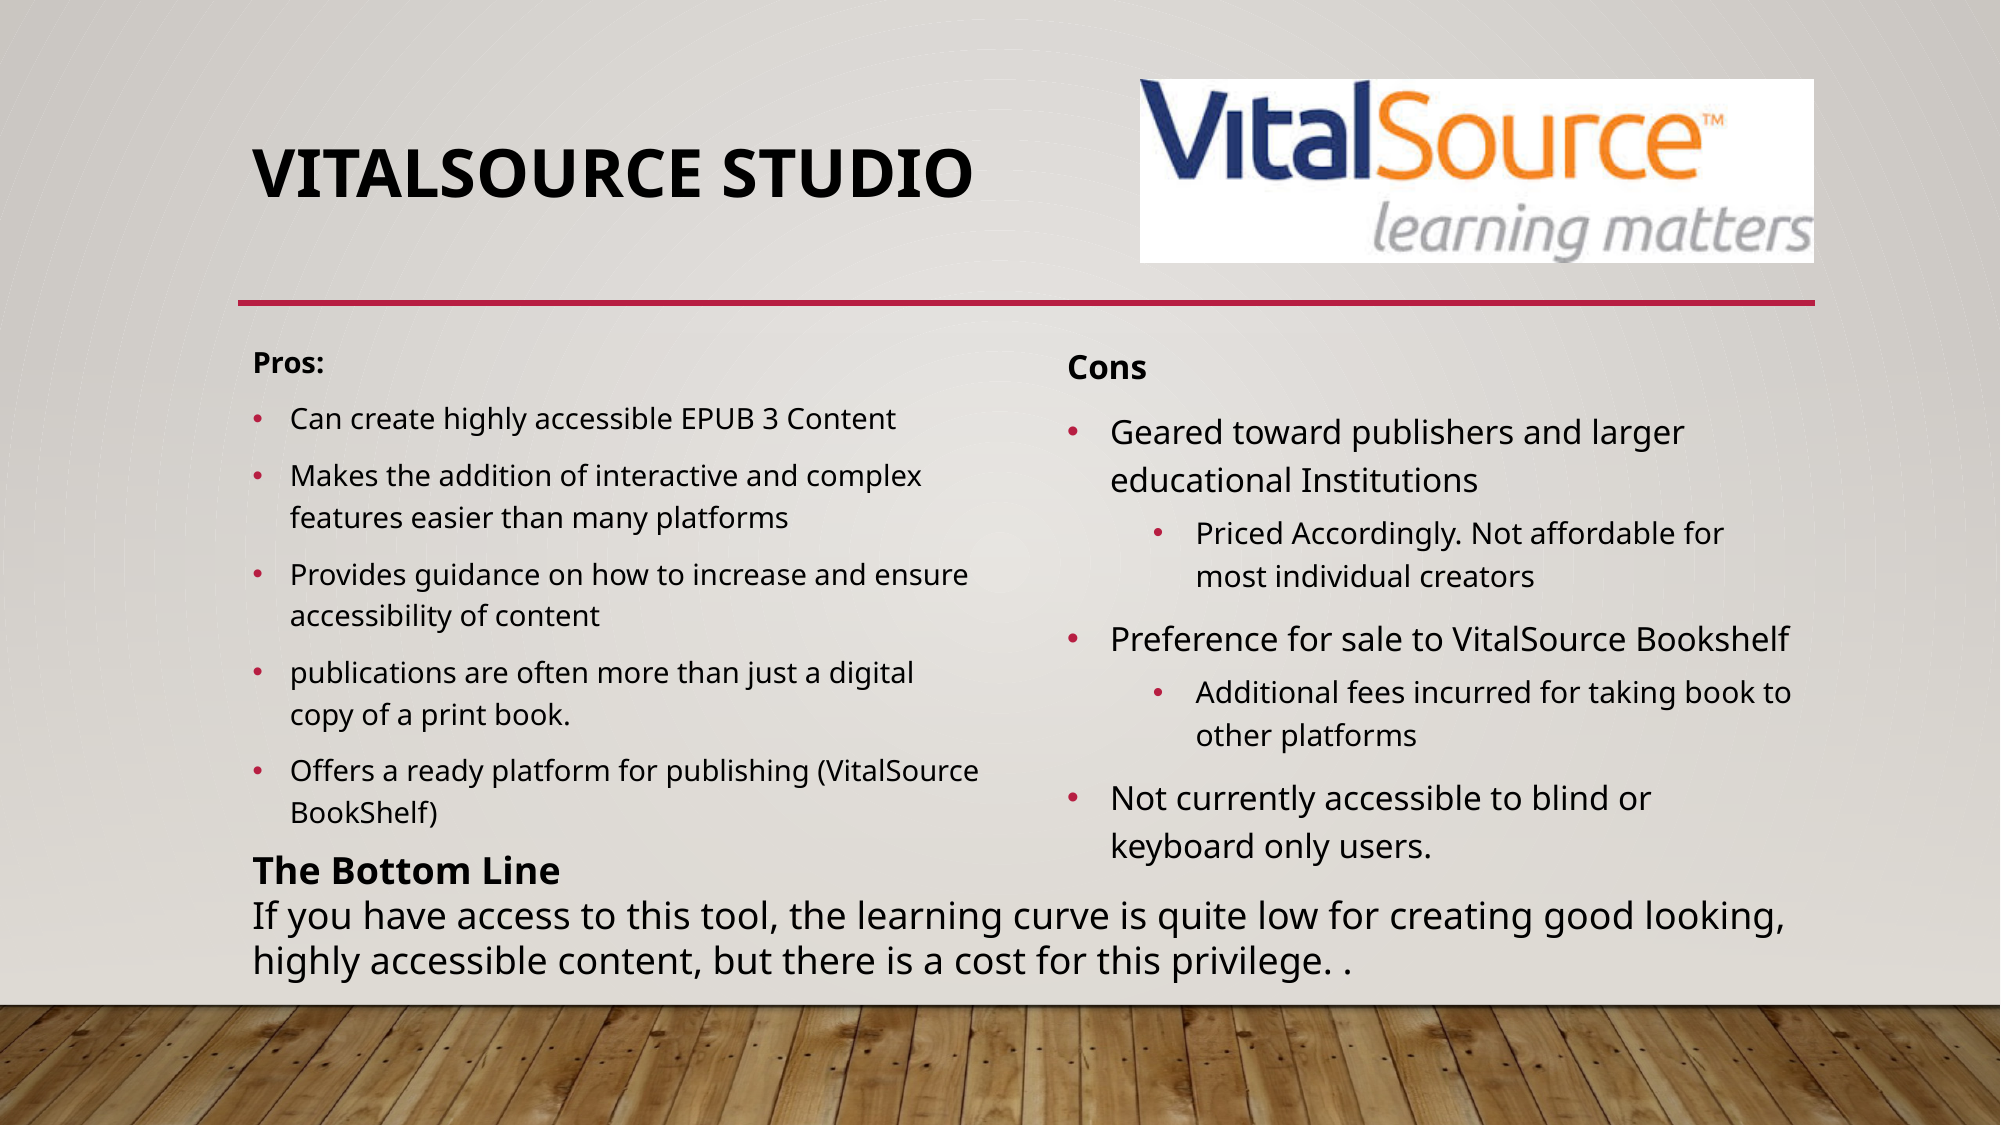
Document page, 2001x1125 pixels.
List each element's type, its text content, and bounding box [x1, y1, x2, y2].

text_box The Bottom Line If you have access to this tool, the learning curve is quite low for creating good looking, highly accessible content, but there is a cost for this privilege. . [237, 839, 1814, 990]
list Cons Geared toward publishers and larger educational Institutions Priced Accordingly. Not affordable for most individual creators Preference for sale to VitalSource Bookshelf Additional fees incurred for taking book to other platforms Not currently accessible to blind or keyboard only users. [1052, 330, 1815, 896]
list Pros: Can create highly accessible EPUB 3 Content Makes the addition of interactive and complex features easier than many platforms Provides guidance on how to increase and ensure accessibility of content publications are often more than just a digital copy of a print book. Offers a ready platform for publishing (VitalSource BookShelf) [237, 329, 1000, 839]
title VitalSource Studio [237, 132, 1814, 306]
picture [1139, 79, 1814, 263]
picture [0, 1005, 2000, 1125]
